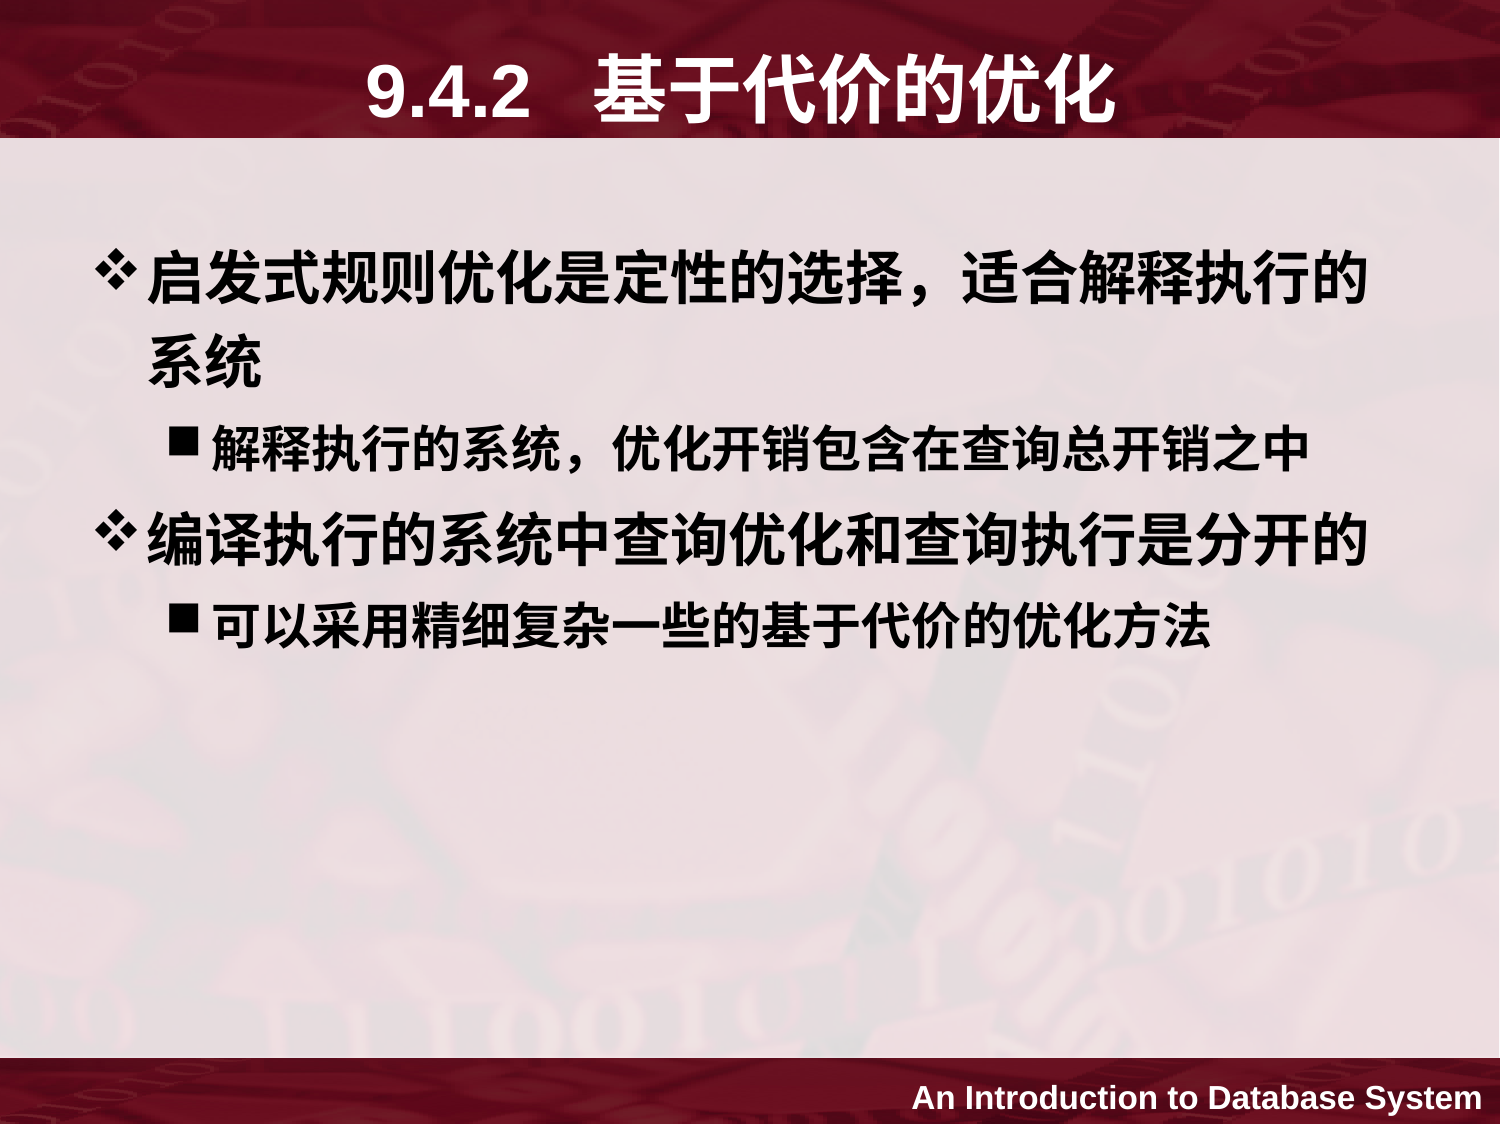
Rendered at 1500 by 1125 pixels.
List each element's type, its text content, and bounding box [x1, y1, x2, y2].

title 9.4.2 基于代价的优化 [74, 0, 1426, 181]
list 启发式规则优化是定性的选择，适合解释执行的系统 解释执行的系统，优化开销包含在查询总开销之中 编译执行的系统中查询优化和查询执行是分开的 可以采用精细复杂一些的基于代价的优化方法 [74, 219, 1426, 1017]
picture [0, 0, 1500, 1124]
